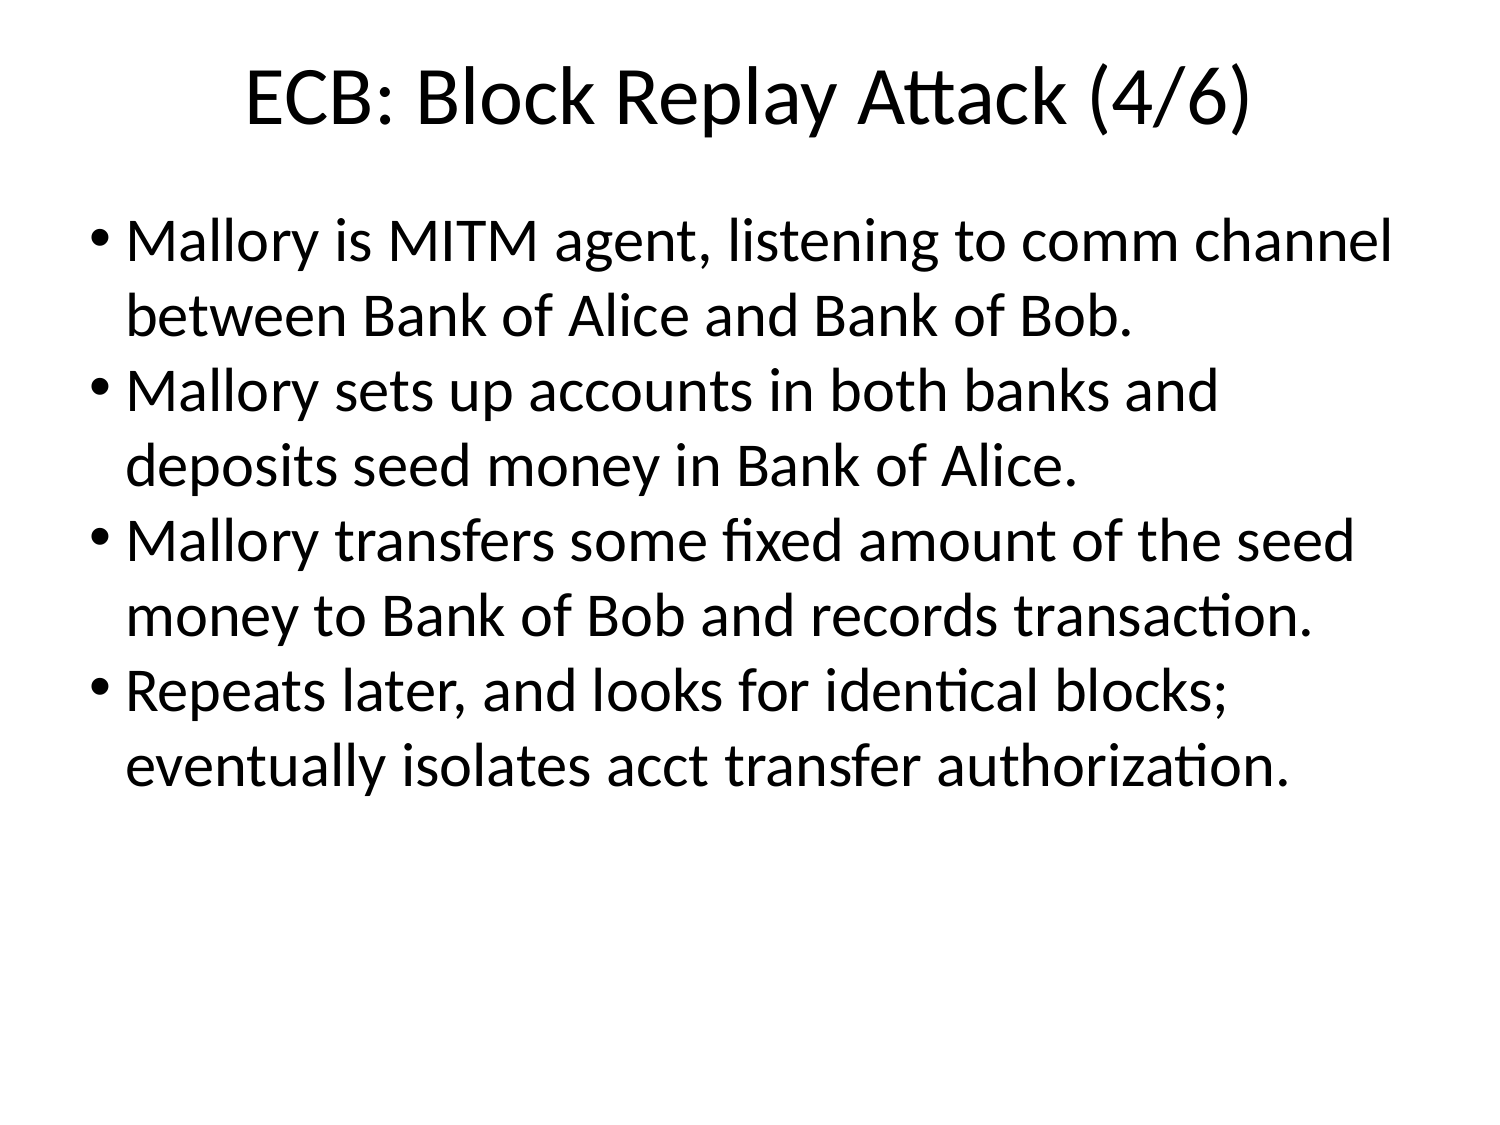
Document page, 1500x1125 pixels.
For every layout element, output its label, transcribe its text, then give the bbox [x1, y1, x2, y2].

text_box Mallory is MITM agent, listening to comm channel between Bank of Alice and Bank of Bob. Mallory sets up accounts in both banks and deposits seed money in Bank of Alice. Mallory transfers some fixed amount of the seed money to Bank of Bob and records transaction. Repeats later, and looks for identical blocks; eventually isolates acct transfer authorization. [75, 191, 1425, 934]
text_box ECB: Block Replay Attack (4/6) [75, 0, 1425, 185]
